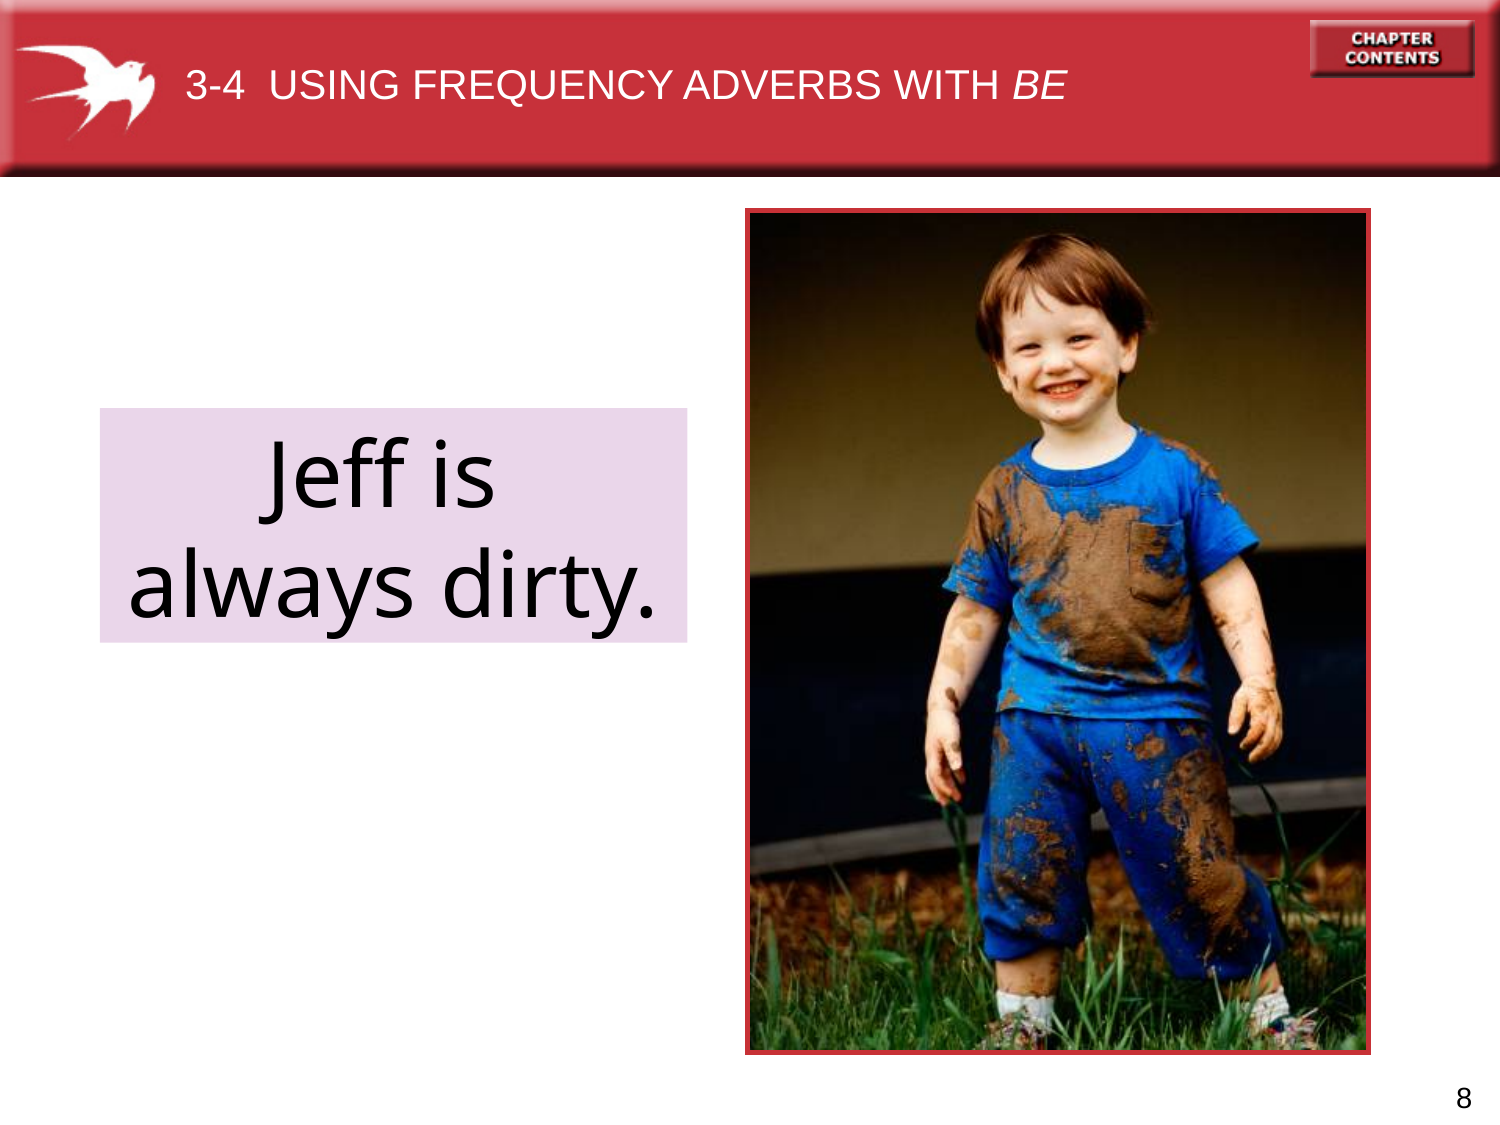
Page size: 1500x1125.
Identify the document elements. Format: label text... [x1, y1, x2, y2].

picture [749, 212, 1367, 1051]
slide_number 8 [1137, 1071, 1488, 1125]
text_box Jeff is always dirty. [99, 408, 688, 643]
picture [0, 0, 1500, 177]
text_box 3-4 USING FREQUENCY ADVERBS WITH BE [170, 50, 1343, 115]
